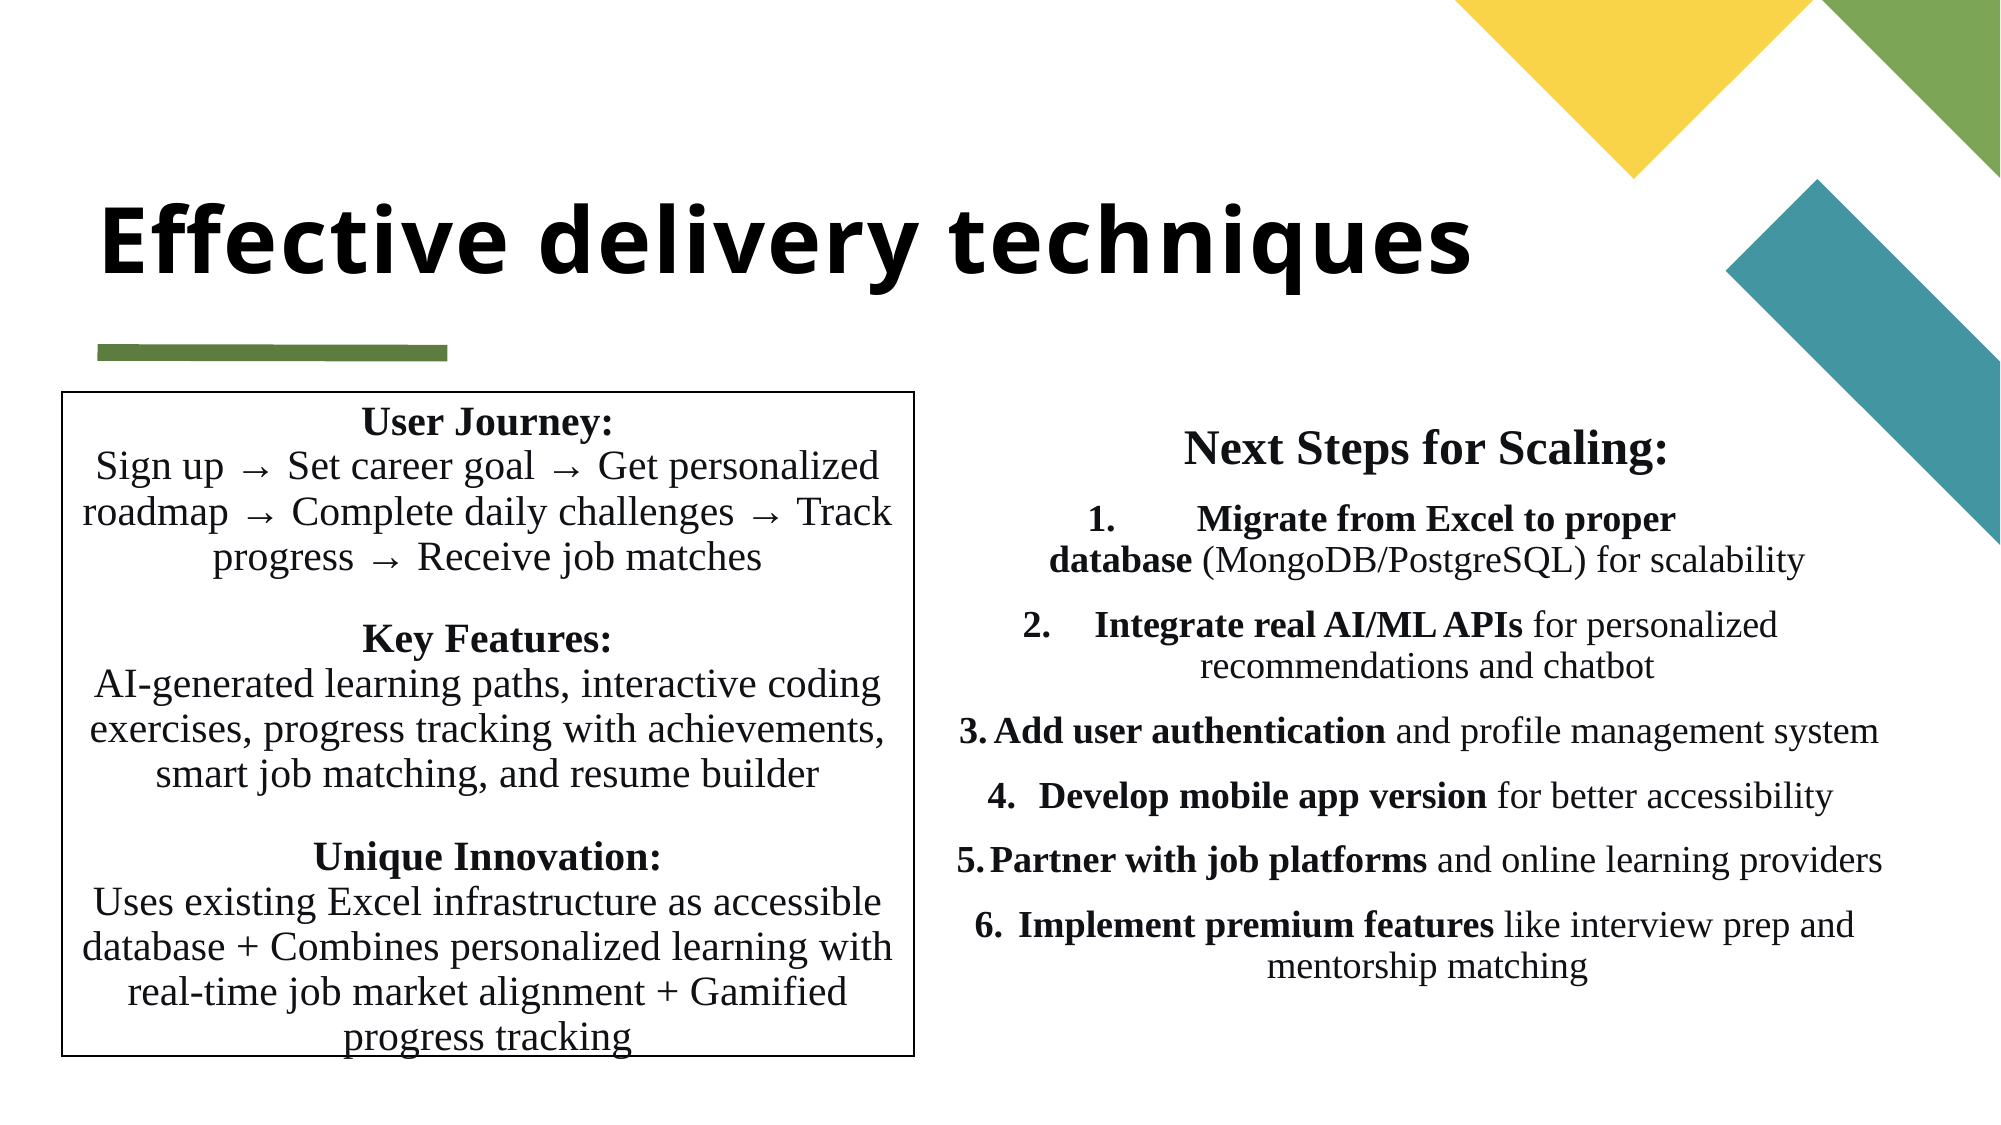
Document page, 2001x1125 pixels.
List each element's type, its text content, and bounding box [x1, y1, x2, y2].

list Next Steps for Scaling: Migrate from Excel to proper database (MongoDB/PostgreSQL) for scalability Integrate real AI/ML APIs for personalized recommendations and chatbot Add user authentication and profile management system Develop mobile app version for better accessibility Partner with job platforms and online learning providers Implement premium features like interview prep and mentorship matching [949, 414, 1906, 1079]
title Effective delivery techniques [97, 45, 1702, 291]
list User Journey: Sign up → Set career goal → Get personalized roadmap → Complete daily challenges → Track progress → Receive job matches Key Features: AI-generated learning paths, interactive coding exercises, progress tracking with achievements, smart job matching, and resume builder Unique Innovation: Uses existing Excel infrastructure as accessible database + Combines personalized learning with real-time job market alignment + Gamified progress tracking [61, 391, 915, 1057]
